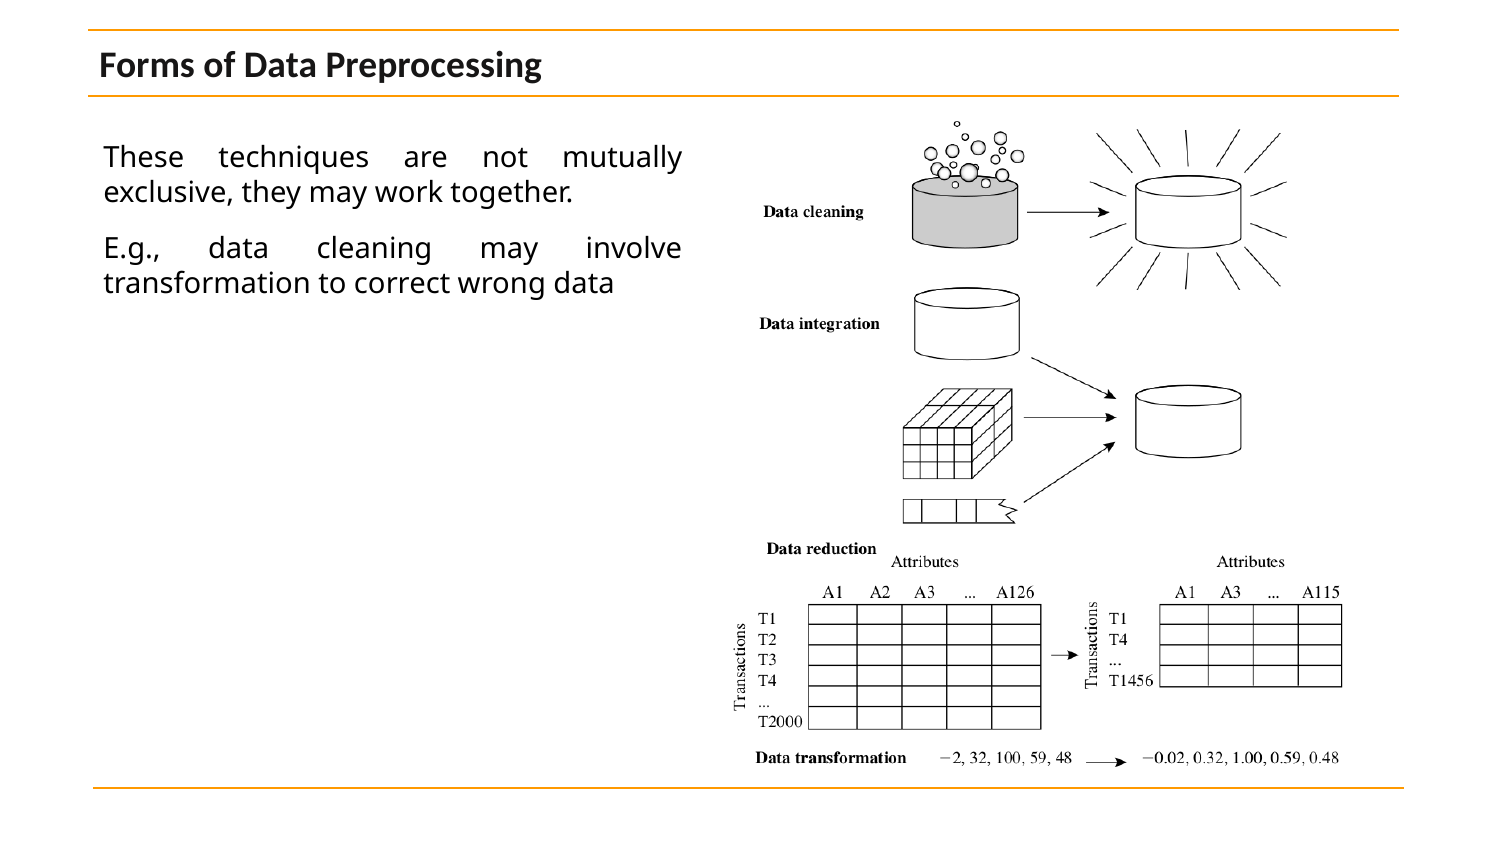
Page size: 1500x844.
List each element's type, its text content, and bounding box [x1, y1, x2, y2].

picture [718, 109, 1357, 776]
text_box Forms of Data Preprocessing [88, 37, 1399, 91]
text_box These techniques are not mutually exclusive, they may work together. E.g., data cleaning may involve transformation to correct wrong data [88, 123, 698, 315]
